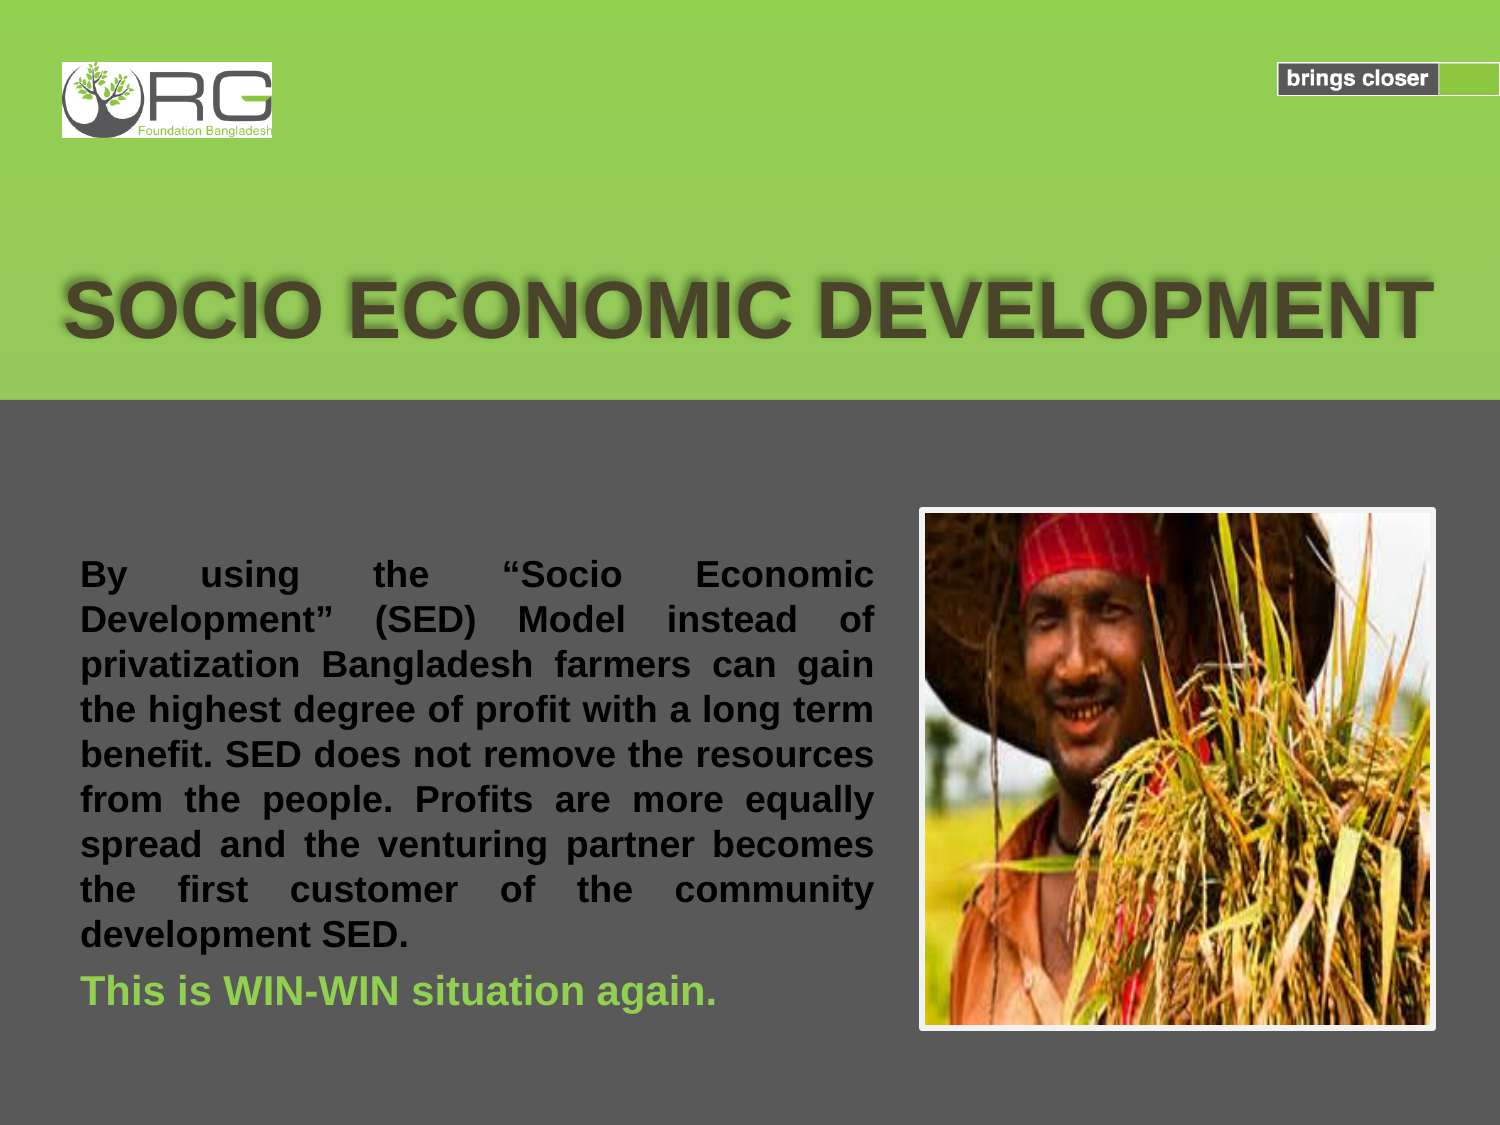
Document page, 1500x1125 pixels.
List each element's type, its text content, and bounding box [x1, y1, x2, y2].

text_box SOCIO ECONOMIC DEVELOPMENT [0, 249, 1500, 388]
picture [62, 62, 272, 138]
picture [1277, 62, 1500, 97]
text_box By using the “Socio Economic Development” (SED) Model instead of privatization Bangladesh farmers can gain the highest degree of profit with a long term benefit. SED does not remove the resources from the people. Profits are more equally spread and the venturing partner becomes the first customer of the community development SED. This is WIN-WIN situation again. [65, 542, 891, 1075]
picture [924, 512, 1430, 1026]
text_box [0, 398, 1500, 1125]
